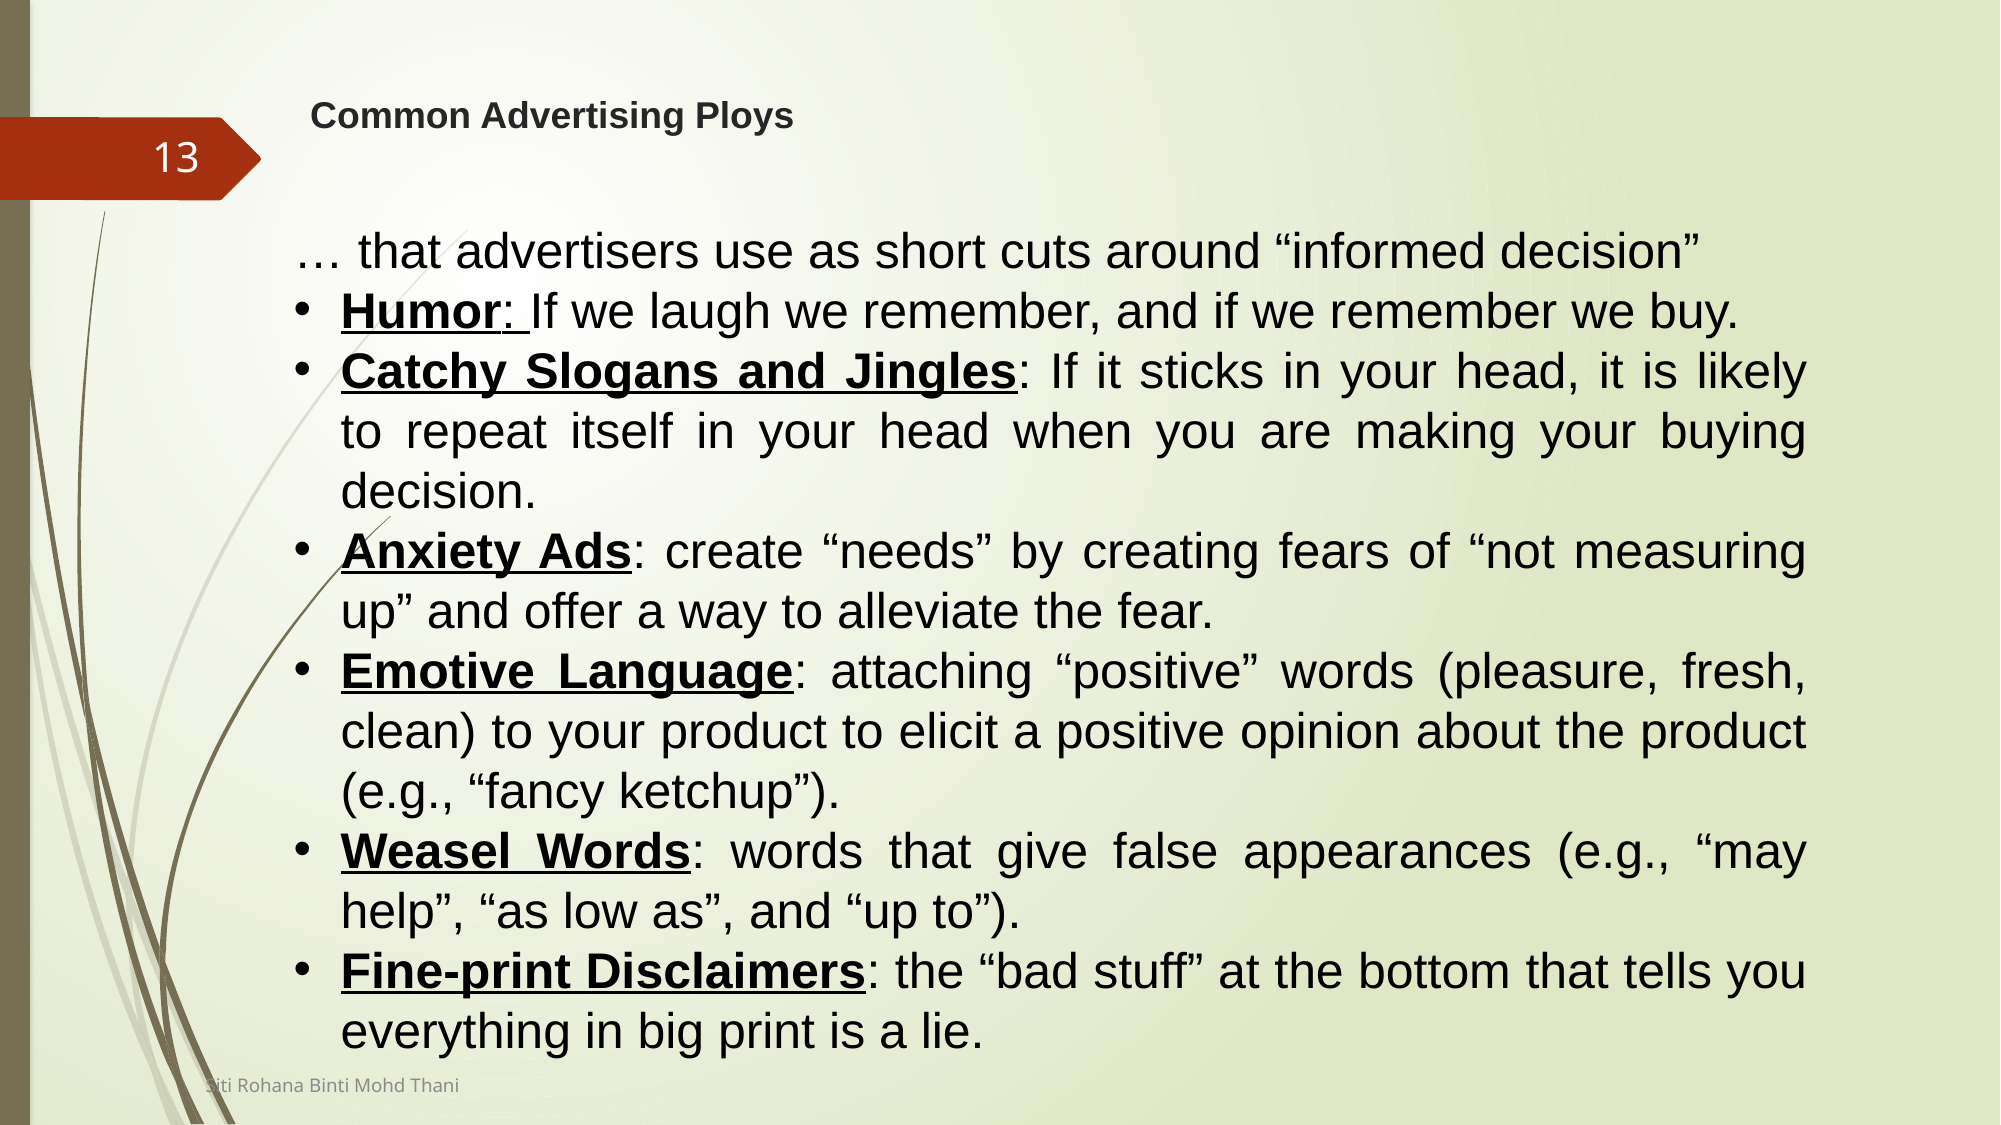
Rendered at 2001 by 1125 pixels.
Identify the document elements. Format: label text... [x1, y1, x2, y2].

slide_number 13 [87, 129, 216, 190]
title Common Advertising Ploys [295, 84, 1758, 190]
text_box … that advertisers use as short cuts around “informed decision” Humor: If we laugh we remember, and if we remember we buy. Catchy Slogans and Jingles: If it sticks in your head, it is likely to repeat itself in your head when you are making your buying decision. Anxiety Ads: create “needs” by creating fears of “not measuring up” and offer a way to alleviate the fear. Emotive Language: attaching “positive” words (pleasure, fresh, clean) to your product to elicit a positive opinion about the product (e.g., “fancy ketchup”). Weasel Words: words that give false appearances (e.g., “may help”, “as low as”, and “up to”). Fine-print Disclaimers: the “bad stuff” at the bottom that tells you everything in big print is a lie. [279, 211, 1823, 1066]
footer Siti Rohana Binti Mohd Thani [190, 1006, 534, 1125]
